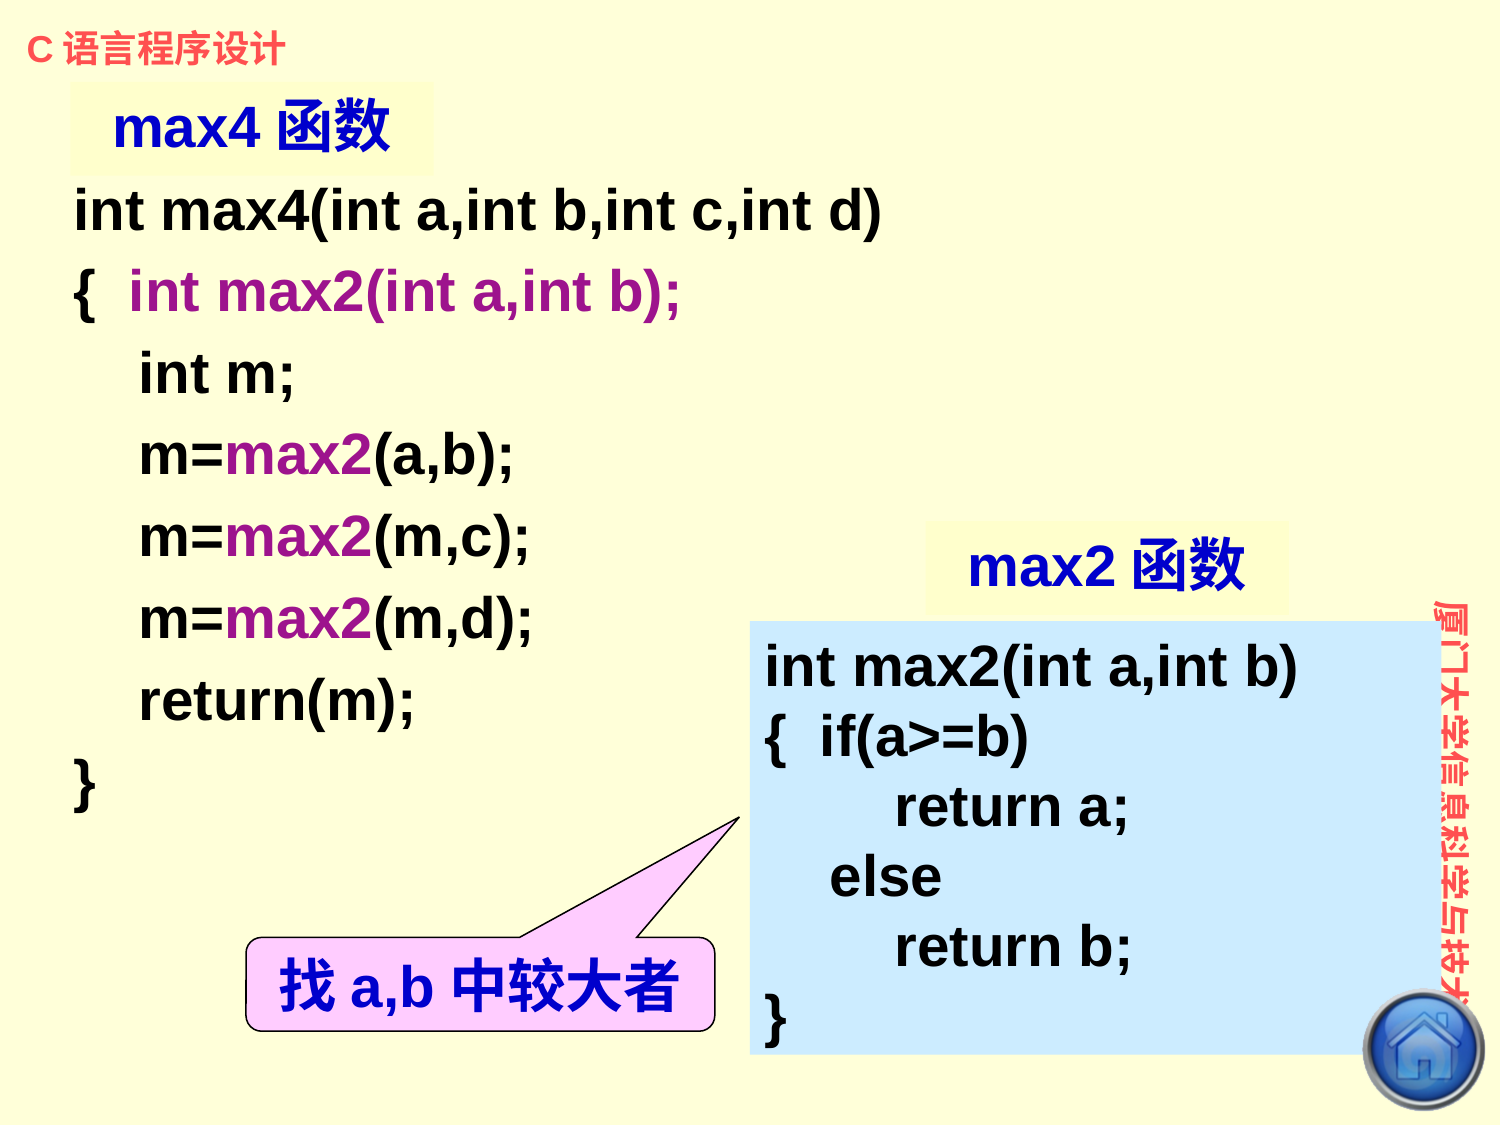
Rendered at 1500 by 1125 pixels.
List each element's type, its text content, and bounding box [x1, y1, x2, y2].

text_box max4函数 [70, 81, 434, 176]
text_box 找a,b中较大者 [245, 816, 740, 1032]
list int max4(int a,int b,int c,int d) { int max2(int a,int b); int m; m=max2(a,b); m=max2(m,c); m=max2(m,d); return(m); } [58, 164, 1125, 856]
text_box max2函数 [925, 521, 1289, 615]
picture [1347, 973, 1500, 1125]
text_box int max2(int a,int b) { if(a>=b) return a; else return b; } [749, 621, 1442, 1055]
